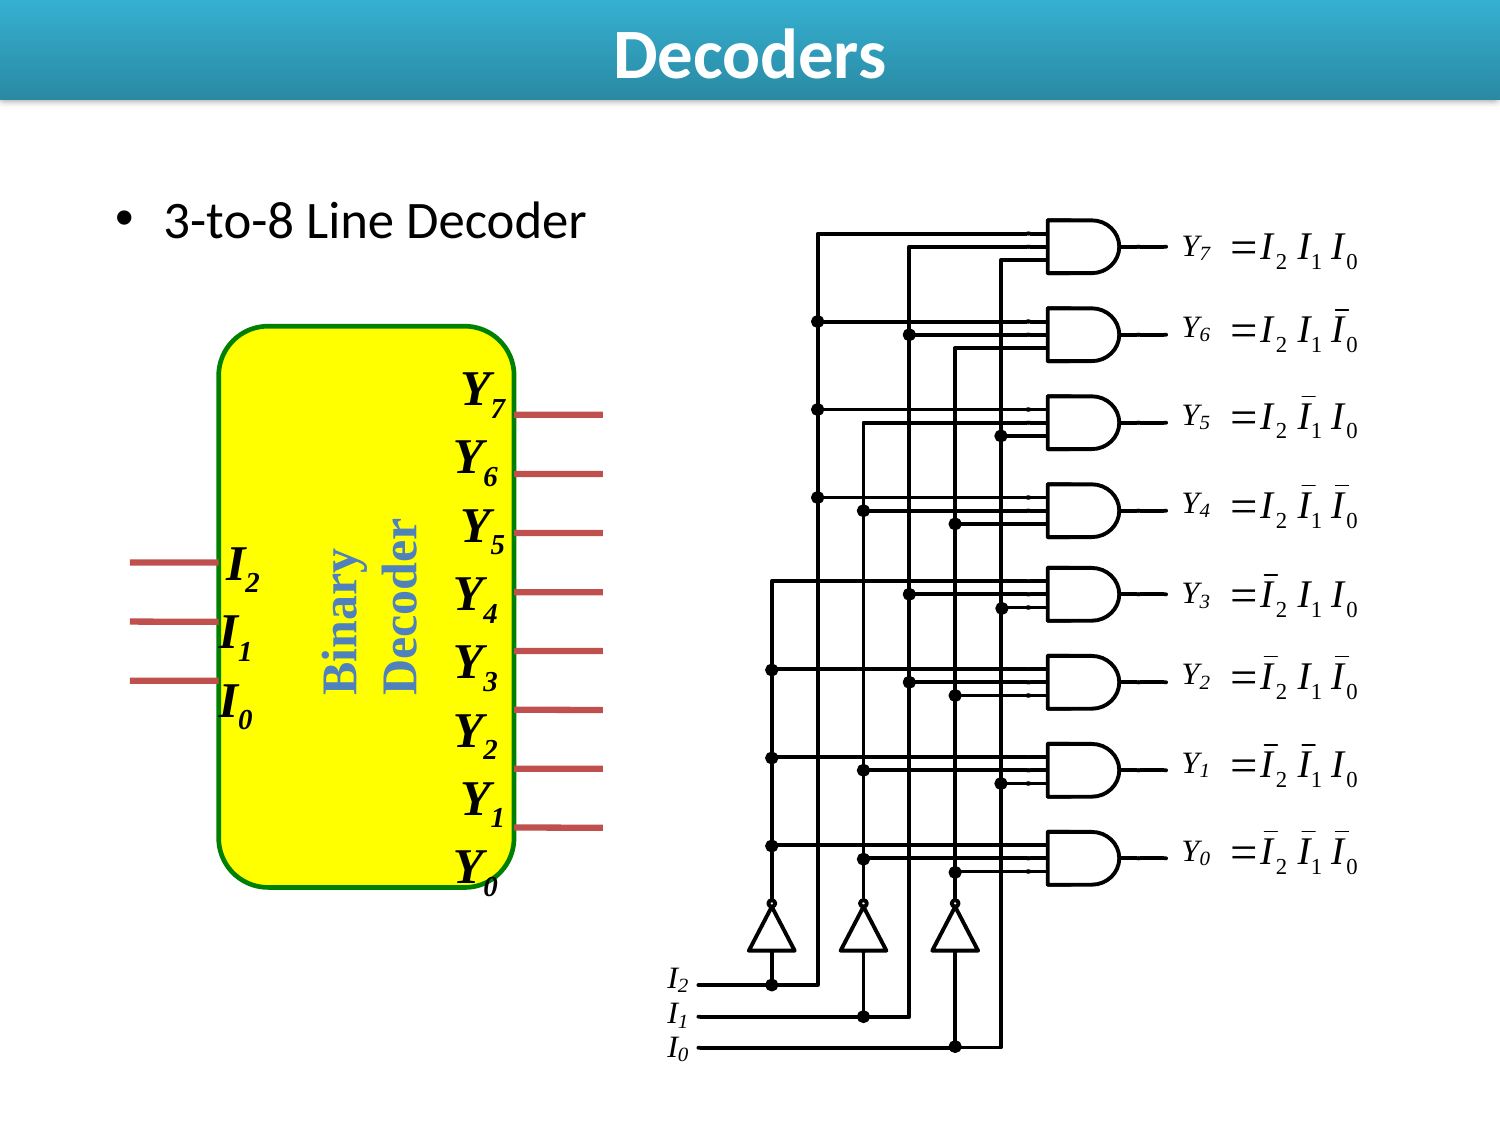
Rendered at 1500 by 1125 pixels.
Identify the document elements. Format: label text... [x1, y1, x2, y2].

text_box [1222, 565, 1366, 628]
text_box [1222, 220, 1366, 280]
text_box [1222, 475, 1366, 539]
list 3-to-8 Line Decoder [100, 178, 1459, 257]
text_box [1222, 646, 1366, 710]
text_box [1222, 821, 1366, 885]
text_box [129, 326, 603, 888]
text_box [1222, 299, 1366, 363]
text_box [1222, 386, 1366, 449]
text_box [1222, 735, 1366, 798]
title Decoders [0, 0, 1500, 100]
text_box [637, 207, 1237, 1079]
